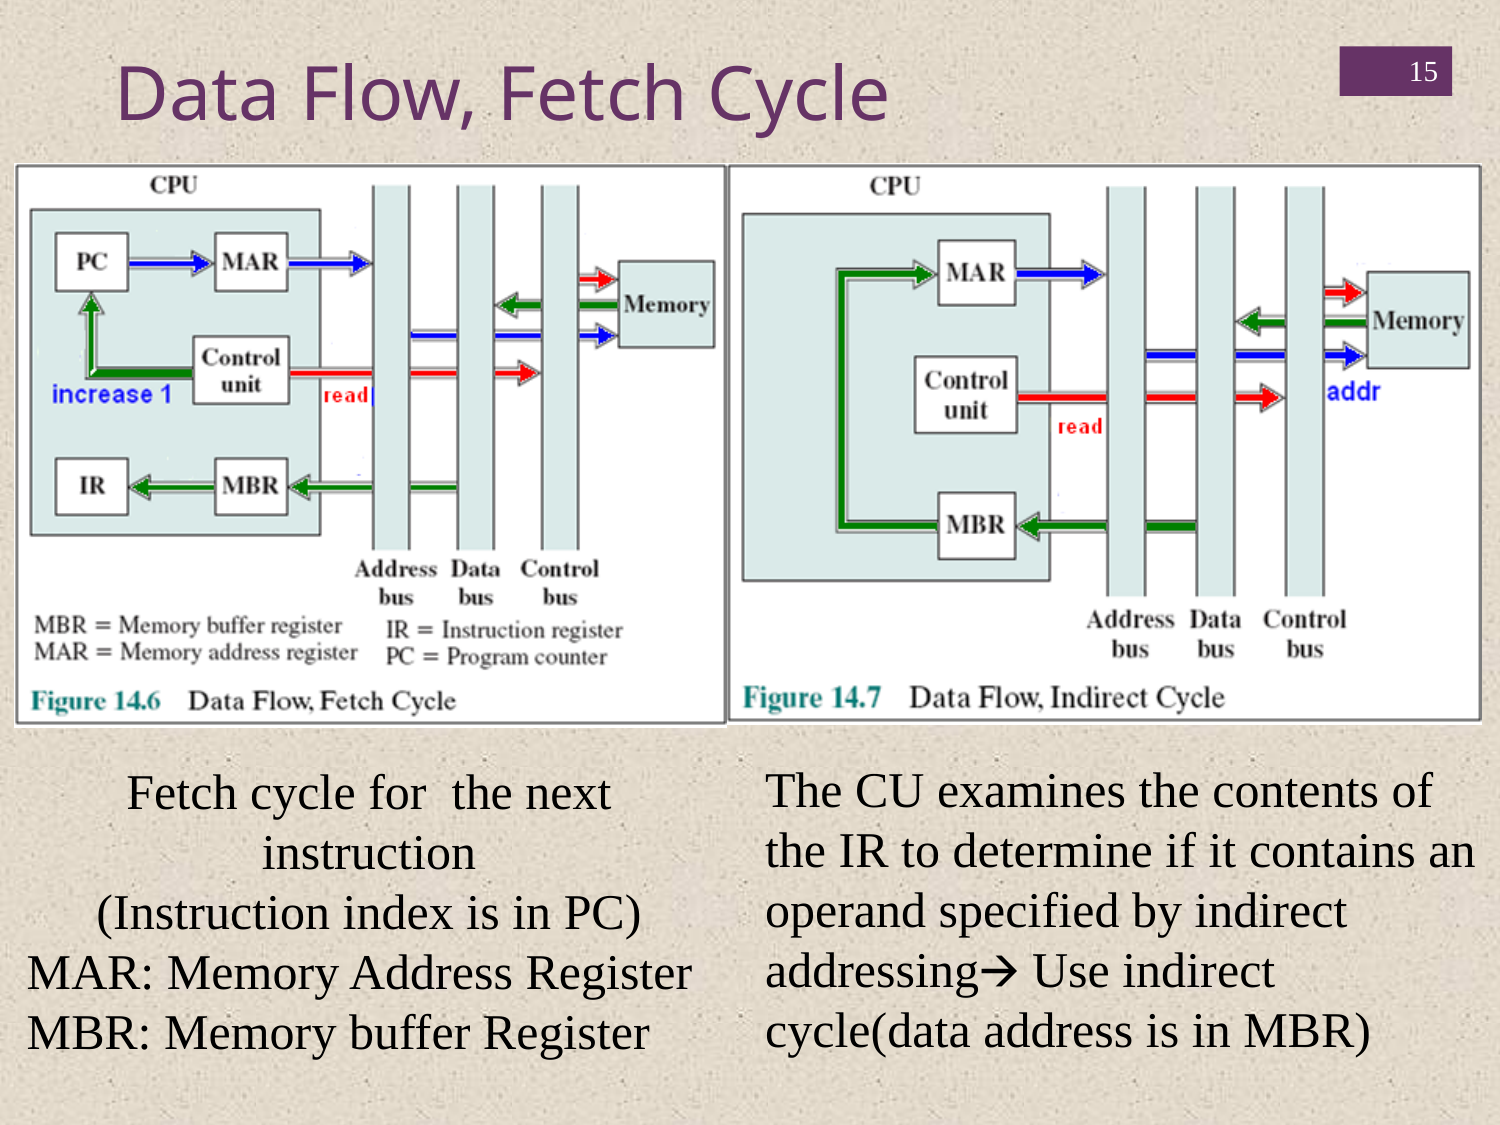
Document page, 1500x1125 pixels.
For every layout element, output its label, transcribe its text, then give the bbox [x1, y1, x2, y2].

text_box Fetch cycle for the next instruction (Instruction index is in PC) MAR: Memory Address Register MBR: Memory buffer Register [11, 752, 727, 1068]
text_box The CU examines the contents of the IR to determine if it contains an operand specified by indirect addressing🡪 Use indirect cycle(data address is in MBR) [749, 749, 1500, 1065]
picture [0, 0, 1500, 1125]
title Data Flow, Fetch Cycle [99, 37, 1340, 162]
slide_number ‹#› [1362, 39, 1454, 100]
